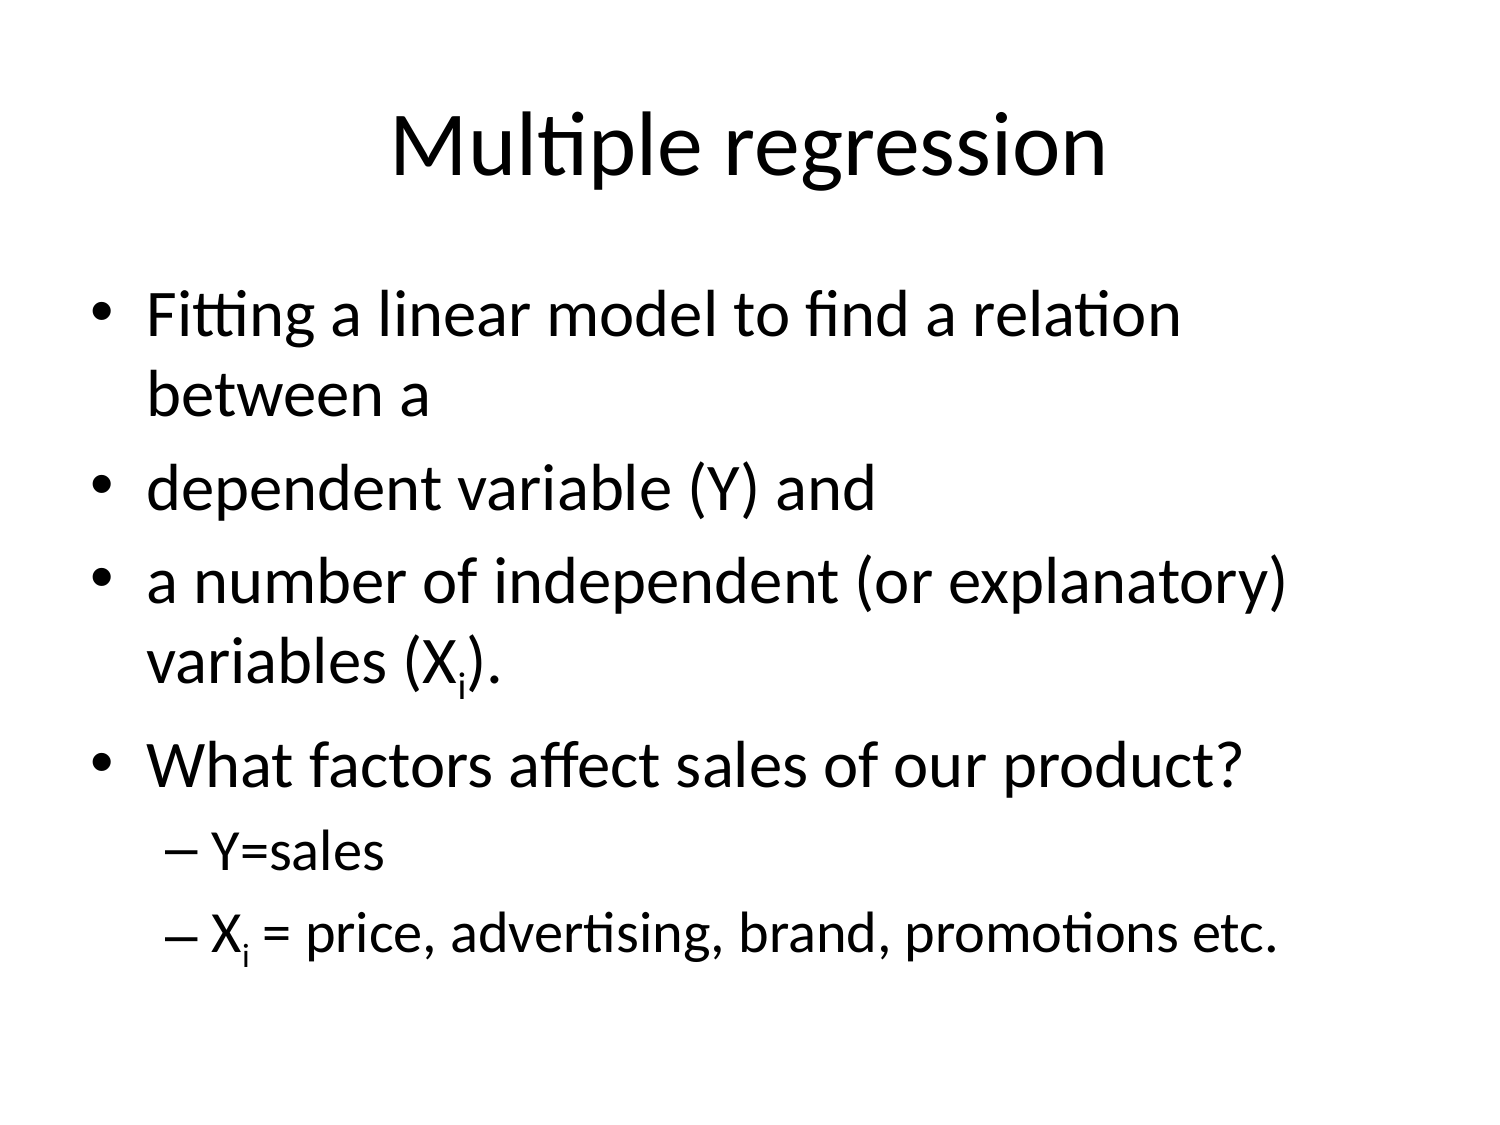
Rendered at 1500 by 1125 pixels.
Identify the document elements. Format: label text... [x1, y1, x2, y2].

title Multiple regression [75, 45, 1425, 233]
list Fitting a linear model to find a relation between a dependent variable (Y) and a number of independent (or explanatory) variables (Xi). What factors affect sales of our product? Y=sales Xi = price, advertising, brand, promotions etc. [75, 262, 1425, 1005]
